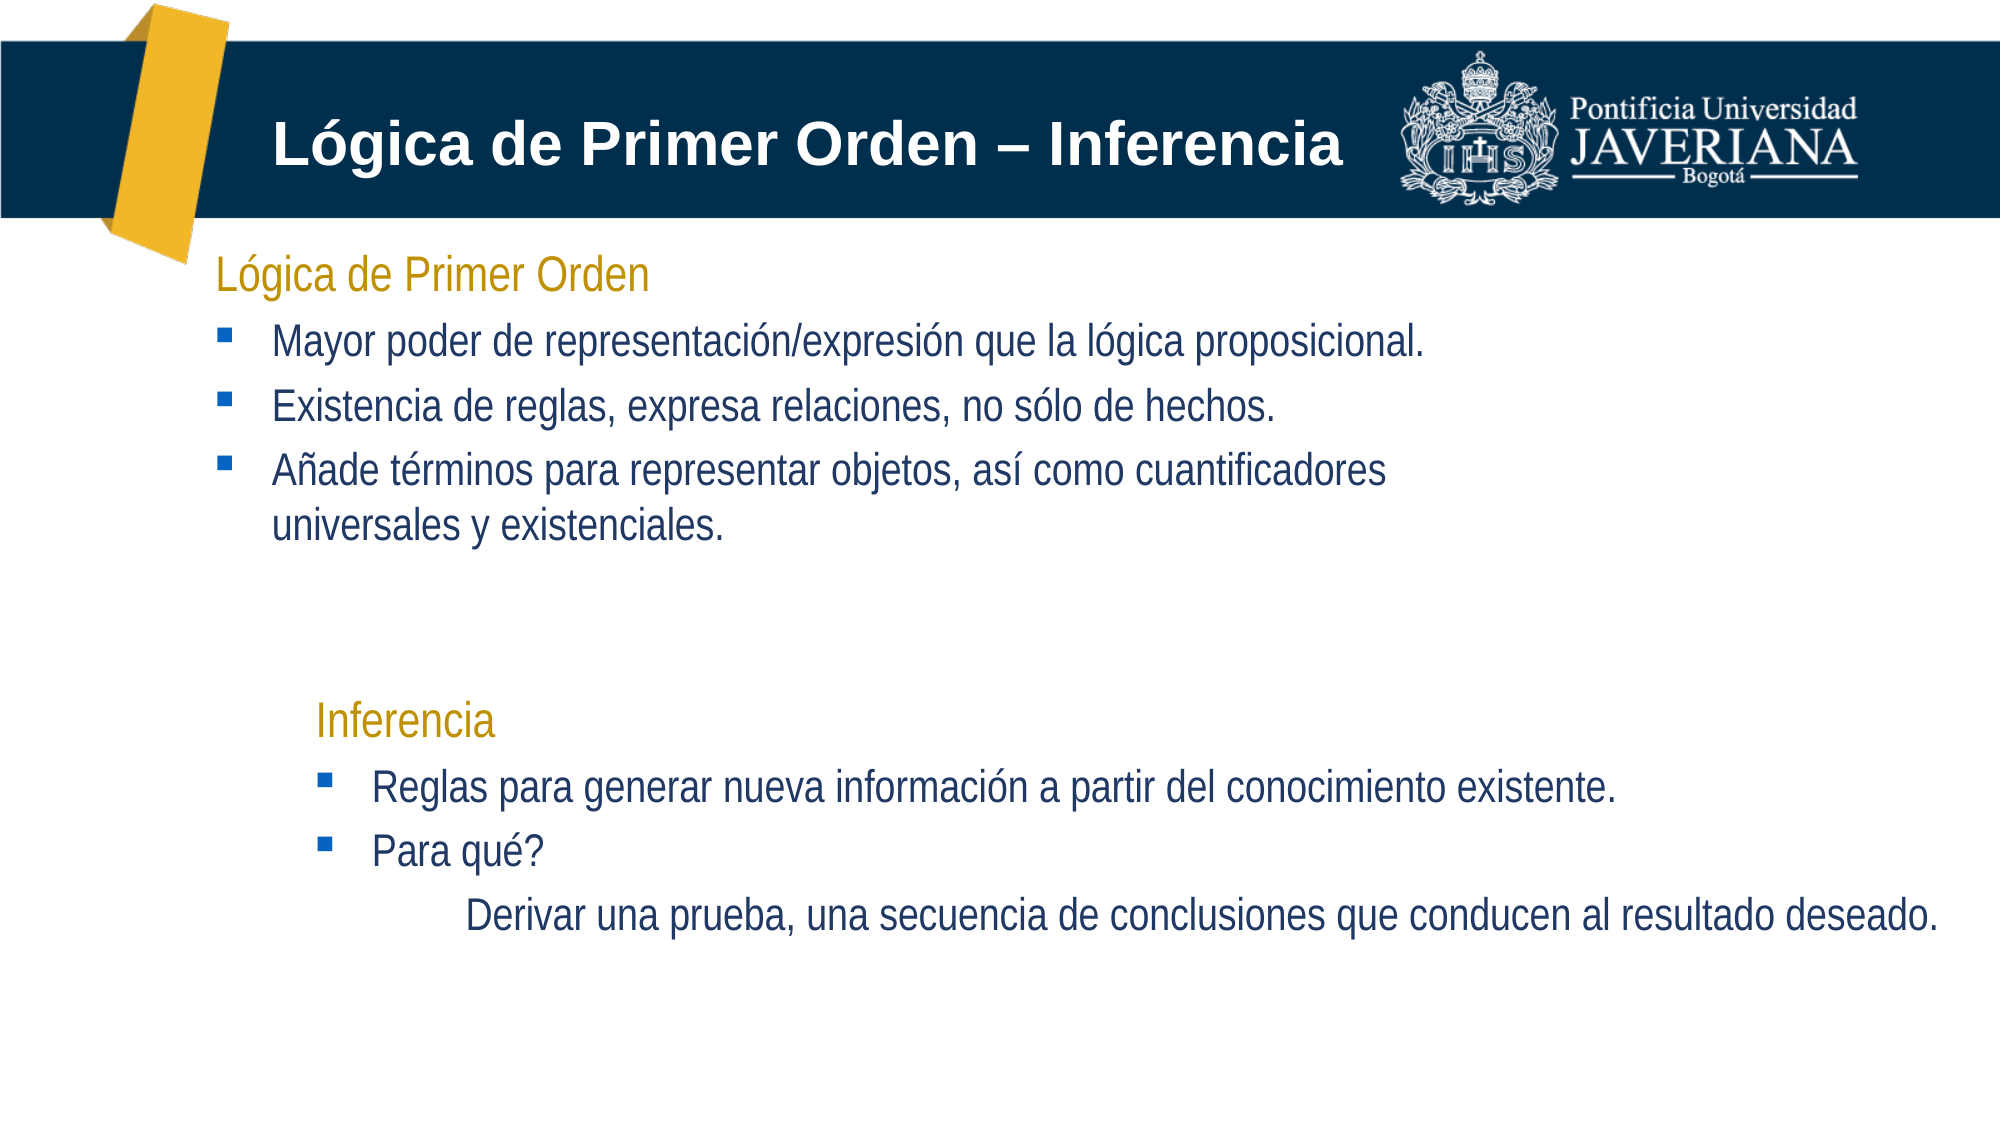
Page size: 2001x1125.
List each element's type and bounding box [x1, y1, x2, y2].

list [0, 0, 2000, 1125]
